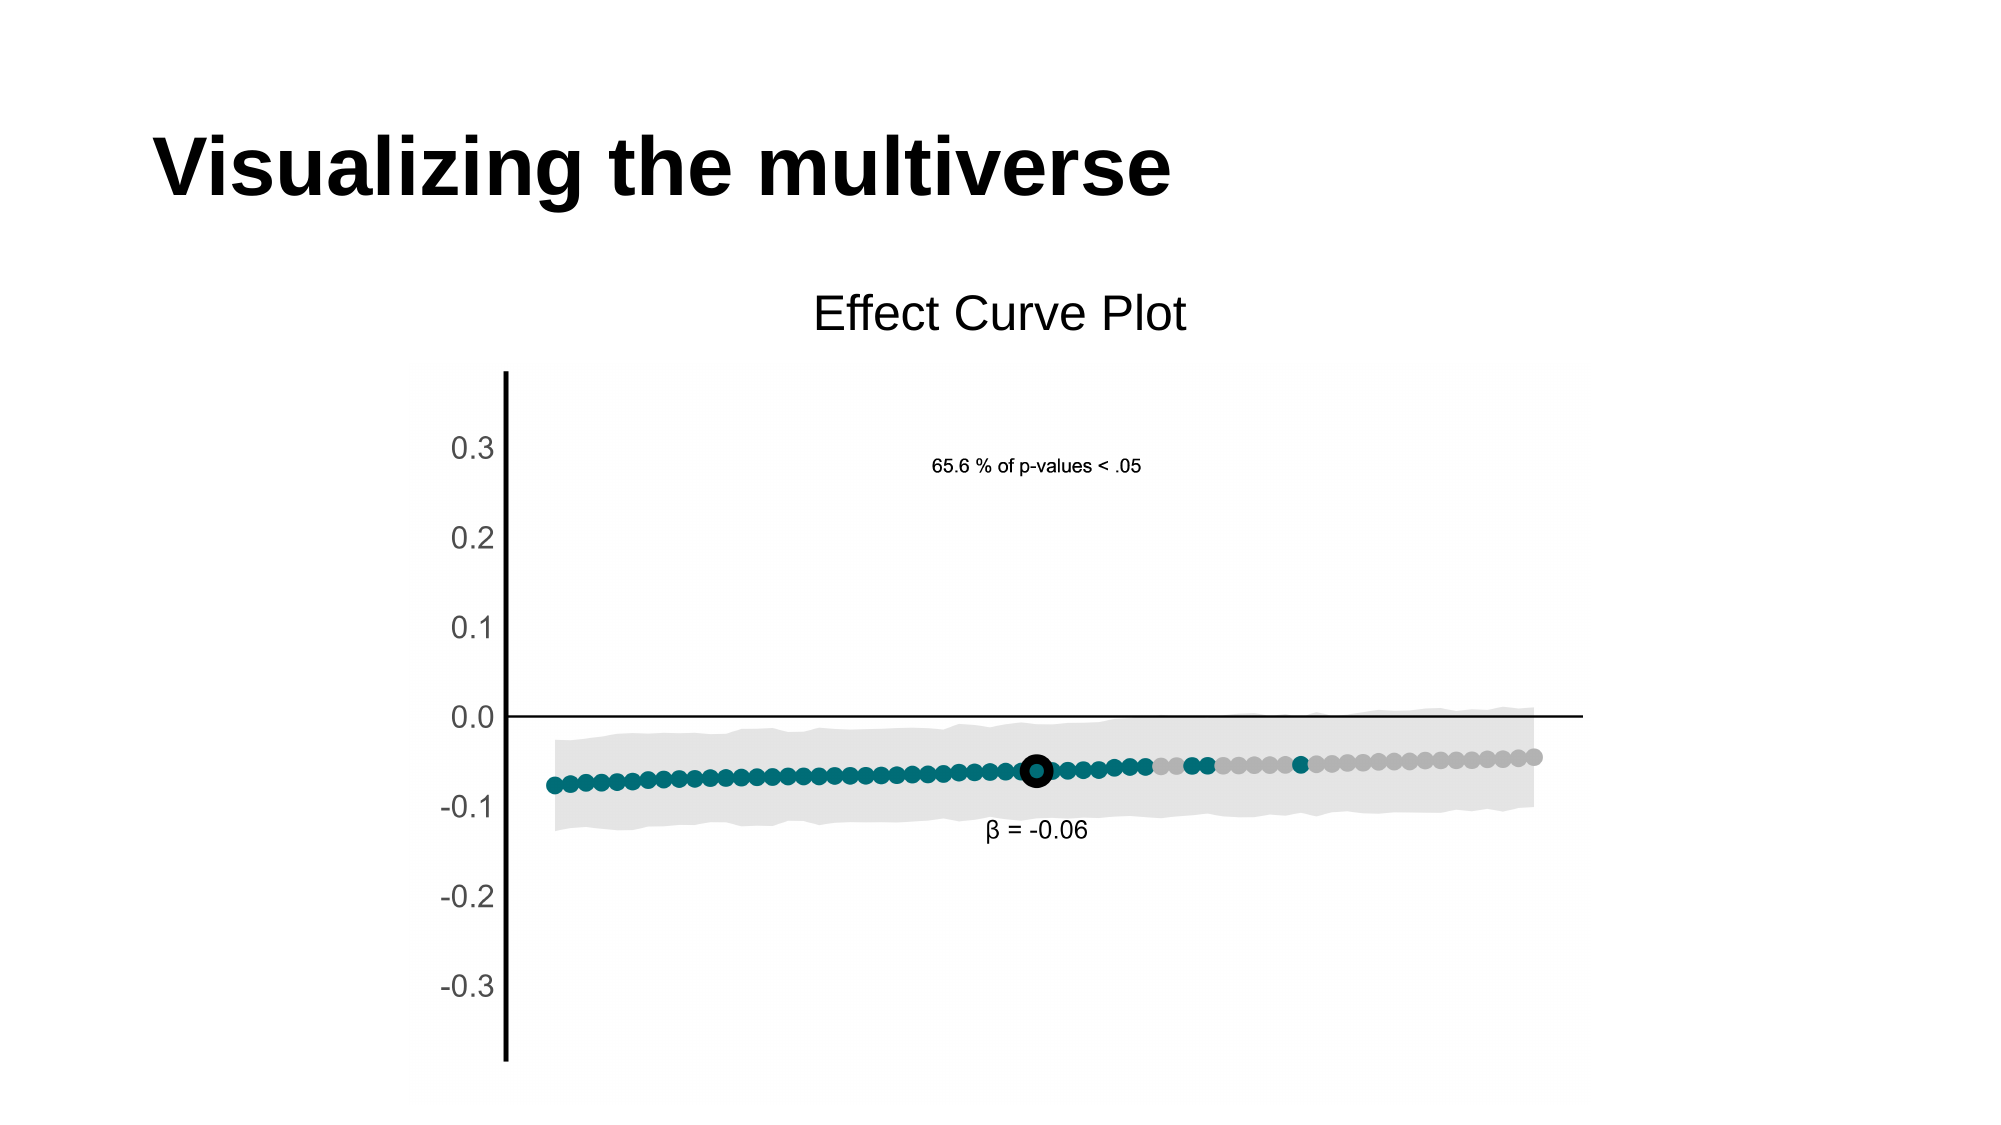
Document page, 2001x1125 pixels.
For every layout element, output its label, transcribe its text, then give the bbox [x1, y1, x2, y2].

title Visualizing the multiverse [137, 59, 1863, 278]
picture [409, 363, 1591, 1105]
text_box Effect Curve Plot [716, 278, 1284, 363]
